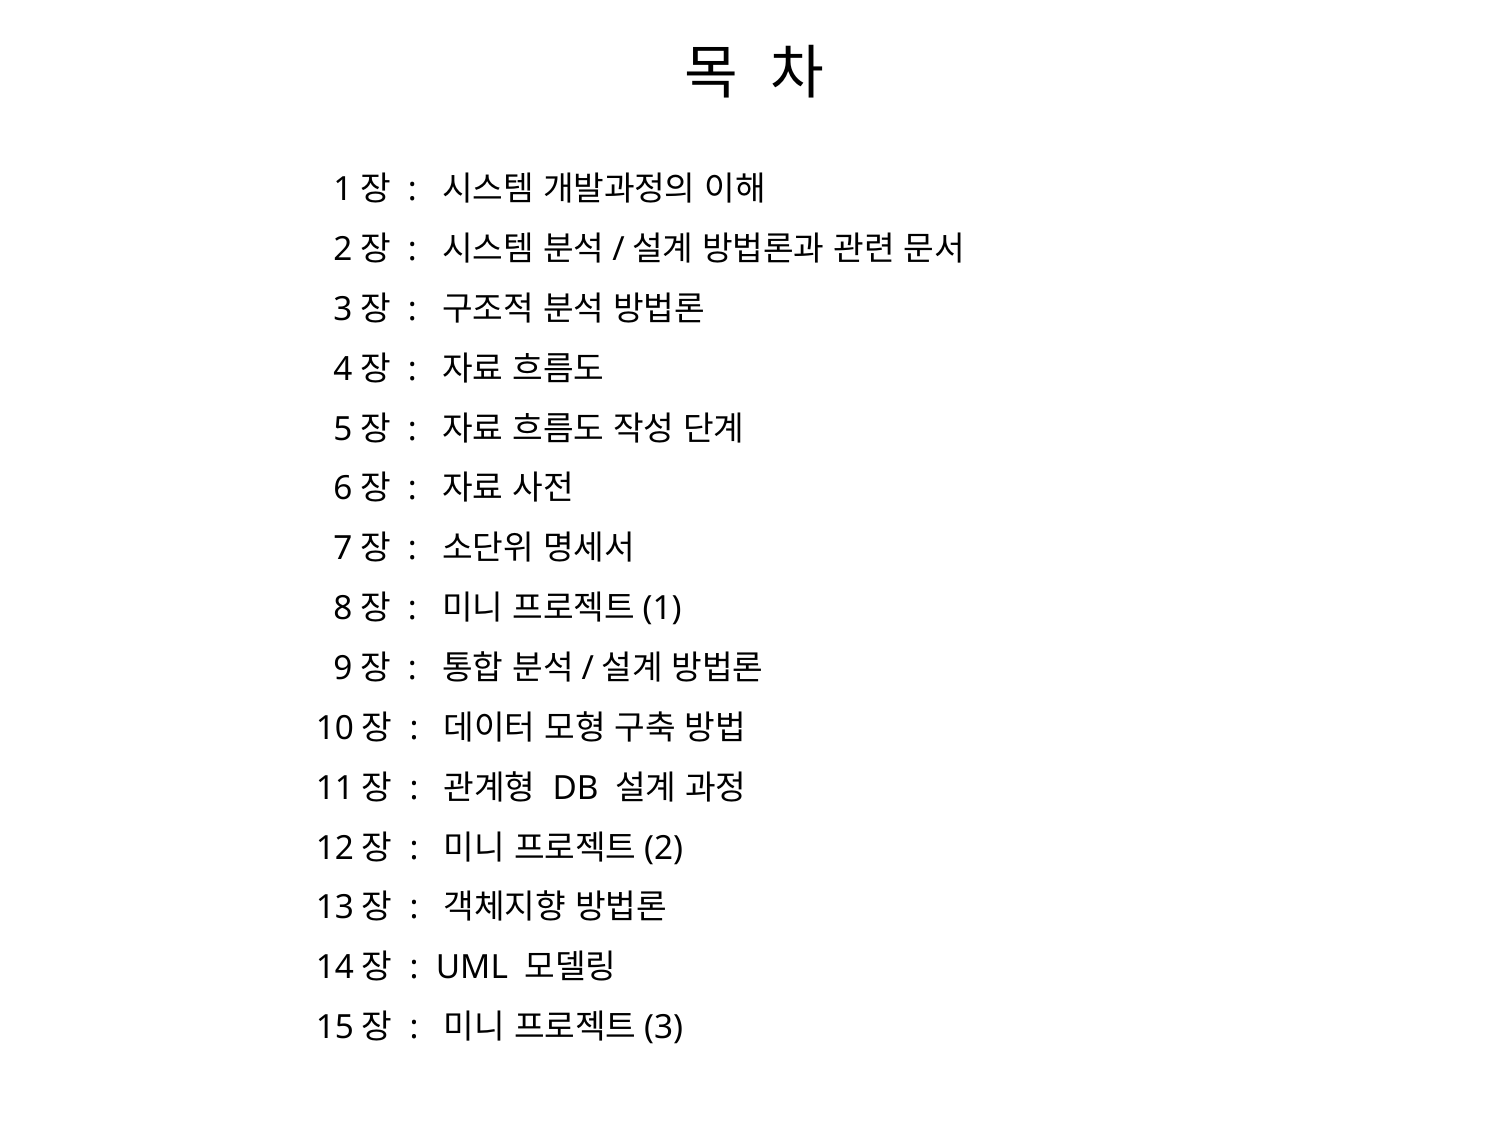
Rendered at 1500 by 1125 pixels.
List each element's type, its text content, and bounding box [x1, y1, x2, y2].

text_box 목 차 [669, 27, 839, 113]
text_box 1장 : 시스템 개발과정의 이해 2장 : 시스템 분석/설계 방법론과 관련 문서 3장 : 구조적 분석 방법론 4장 : 자료 흐름도 5장 : 자료 흐름도 작성 단계 6장 : 자료 사전 7장 : 소단위 명세서 8장 : 미니 프로젝트(1) 9장 : 통합 분석/설계 방법론 10장 : 데이터 모형 구축 방법 11장 : 관계형 DB 설계 과정 12장 : 미니 프로젝트(2) 13장 : 객체지향 방법론 14장 : UML 모델링 15장 : 미니 프로젝트(3) [301, 139, 1329, 1053]
